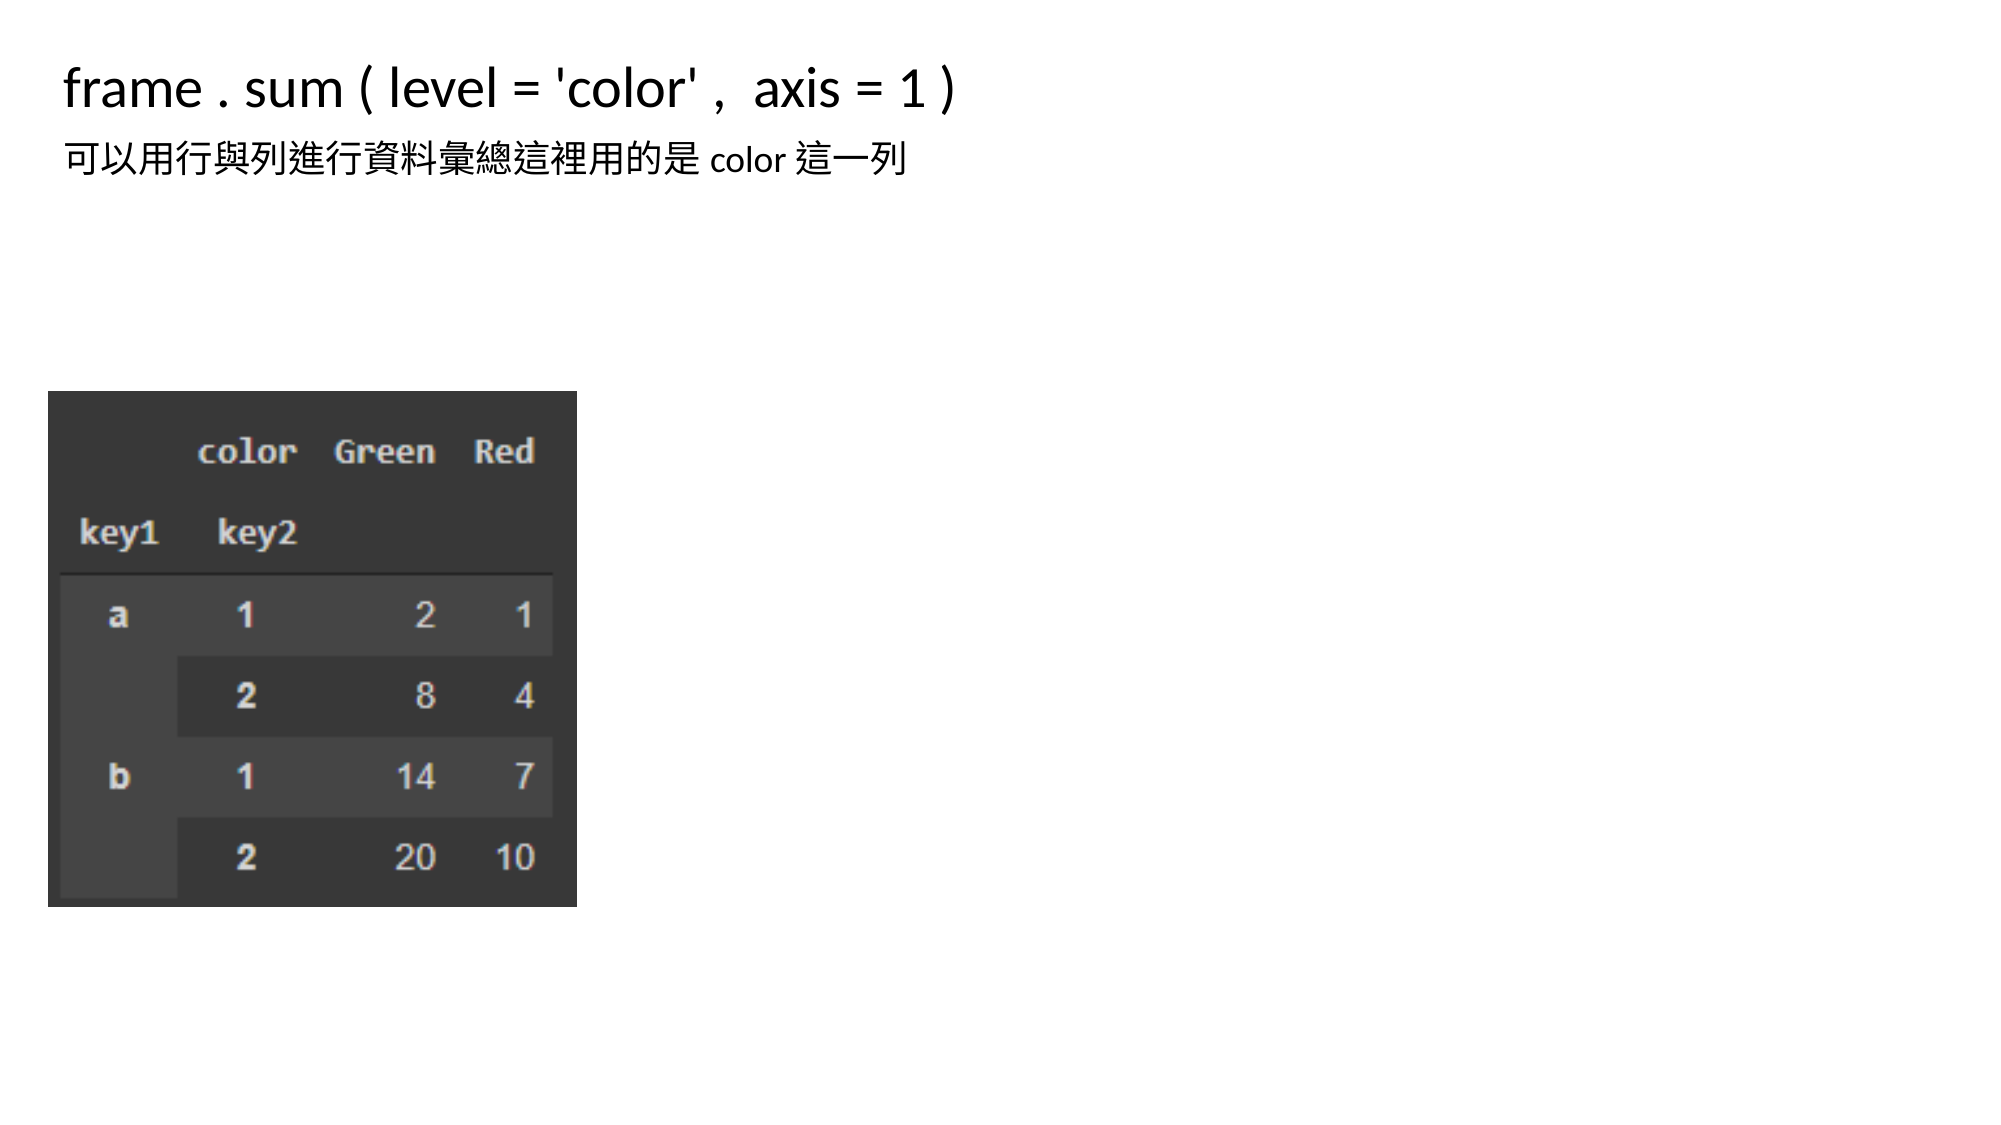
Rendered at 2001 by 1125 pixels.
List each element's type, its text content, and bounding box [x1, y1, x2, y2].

text_box frame . sum ( level = 'color' , axis = 1 ) [48, 41, 1335, 127]
picture [48, 391, 578, 907]
text_box 可以用行與列進行資料彙總這裡用的是color這一列 [48, 127, 1133, 188]
